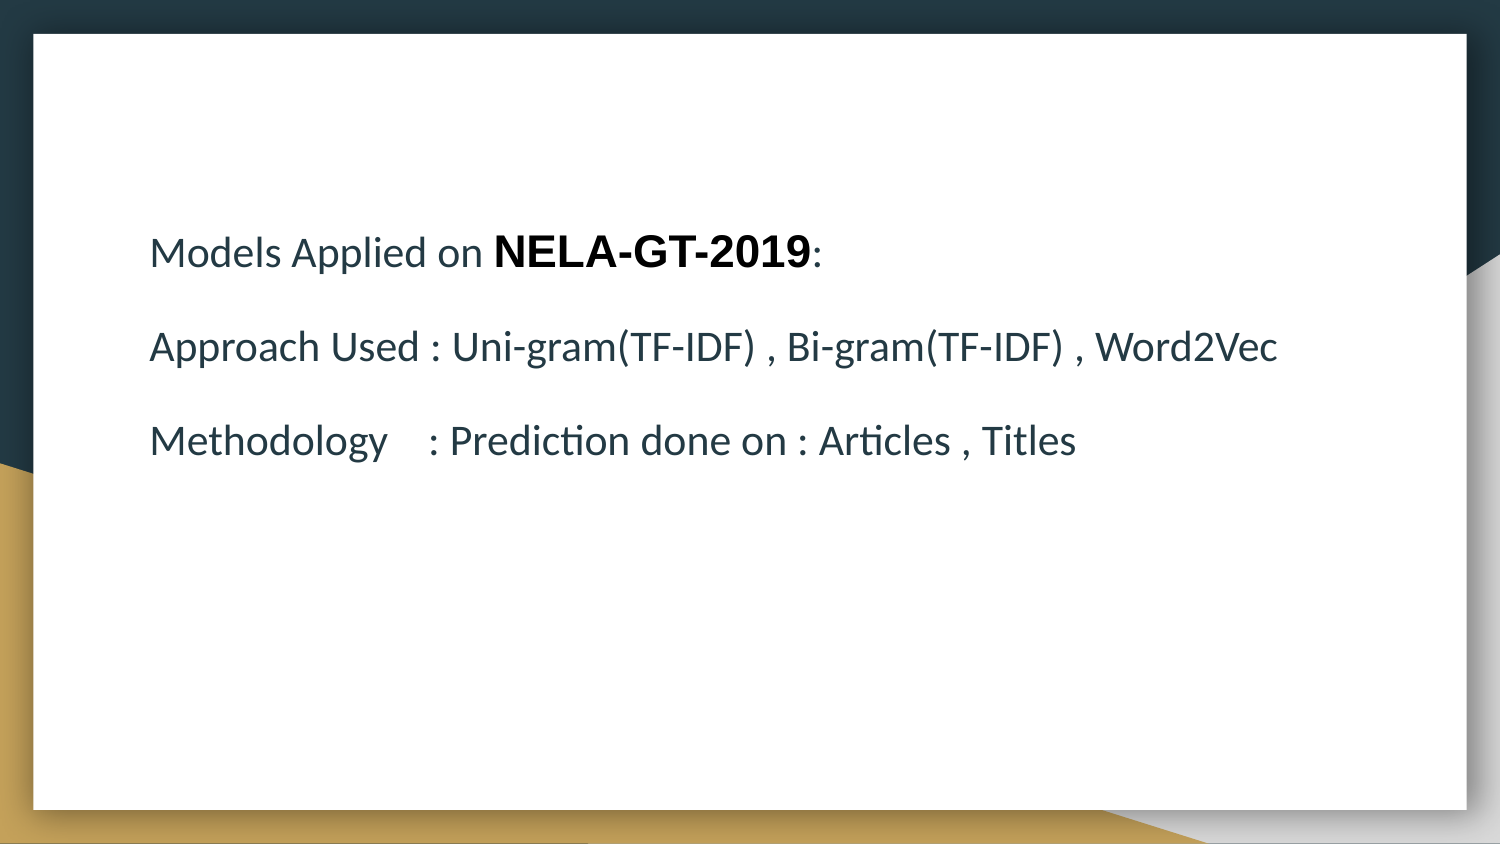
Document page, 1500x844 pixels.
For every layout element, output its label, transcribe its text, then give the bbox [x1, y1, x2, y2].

list Models Applied on NELA-GT-2019: Approach Used : Uni-gram(TF-IDF) , Bi-gram(TF-IDF) , Word2Vec Methodology : Prediction done on : Articles , Titles [134, 198, 1366, 729]
